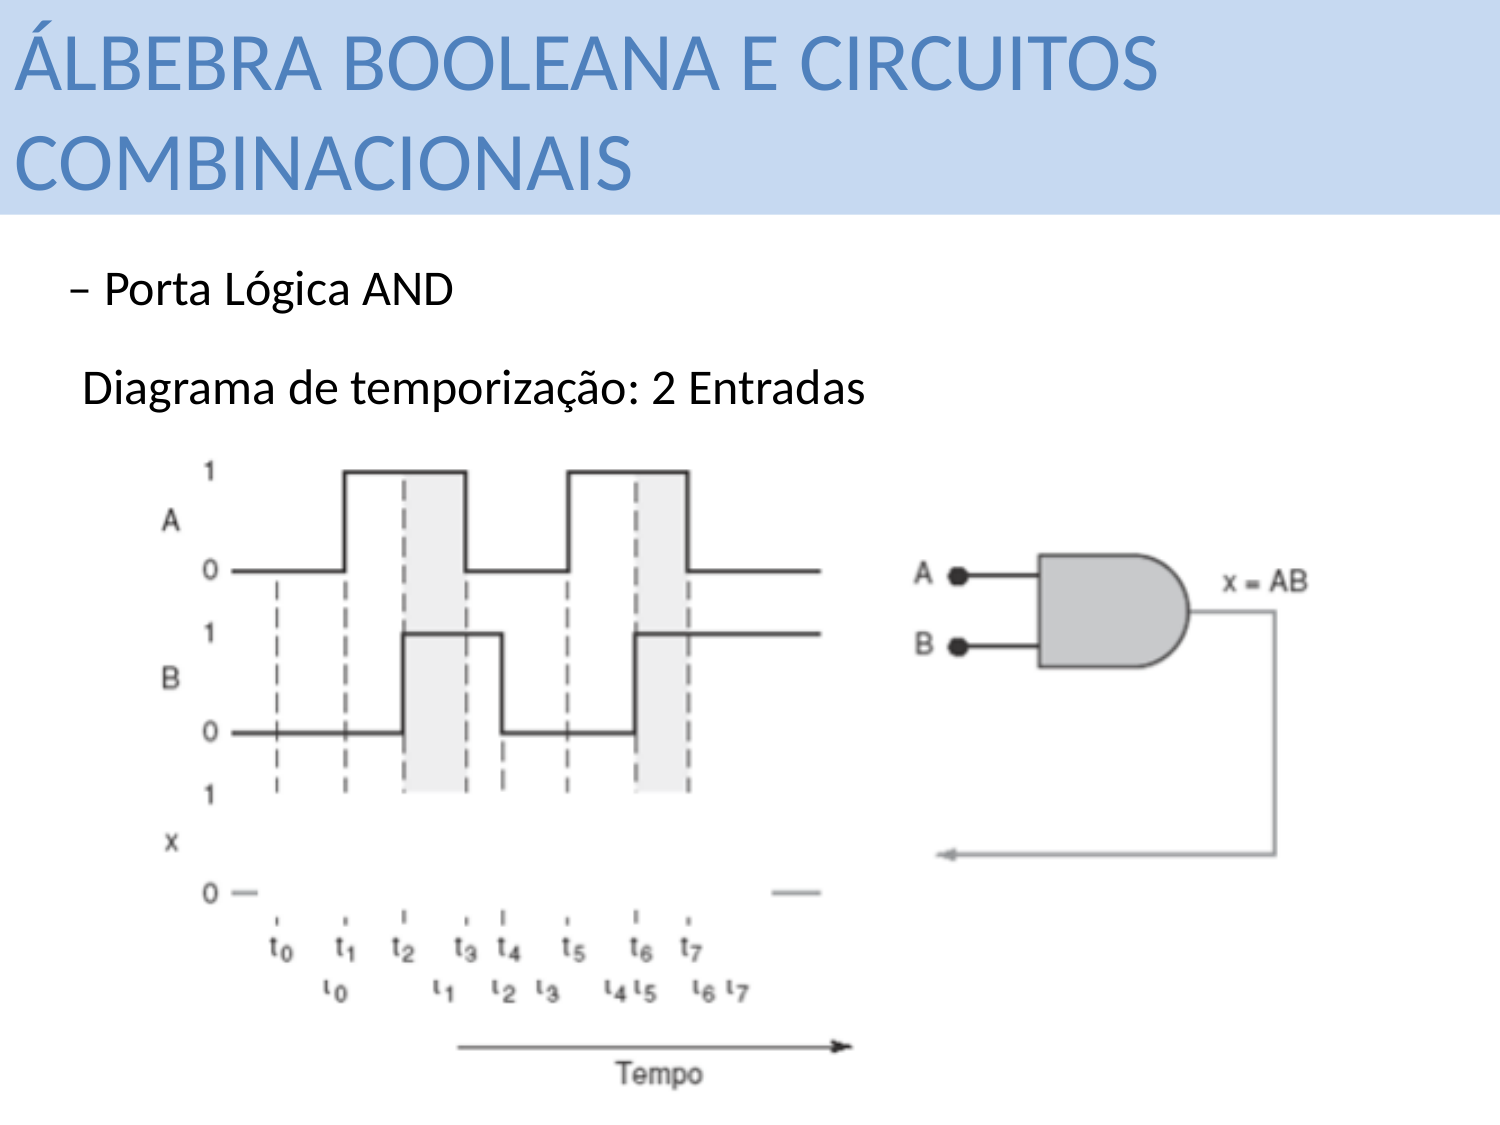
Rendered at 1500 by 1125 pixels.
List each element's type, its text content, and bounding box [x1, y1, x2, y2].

text_box – Porta Lógica AND [53, 247, 822, 323]
text_box Diagrama de temporização: 2 Entradas [67, 347, 1120, 423]
picture [76, 396, 1341, 1125]
text_box ÁLBEBRA BOOLEANA E CIRCUITOS COMBINACIONAIS [0, 0, 1500, 215]
